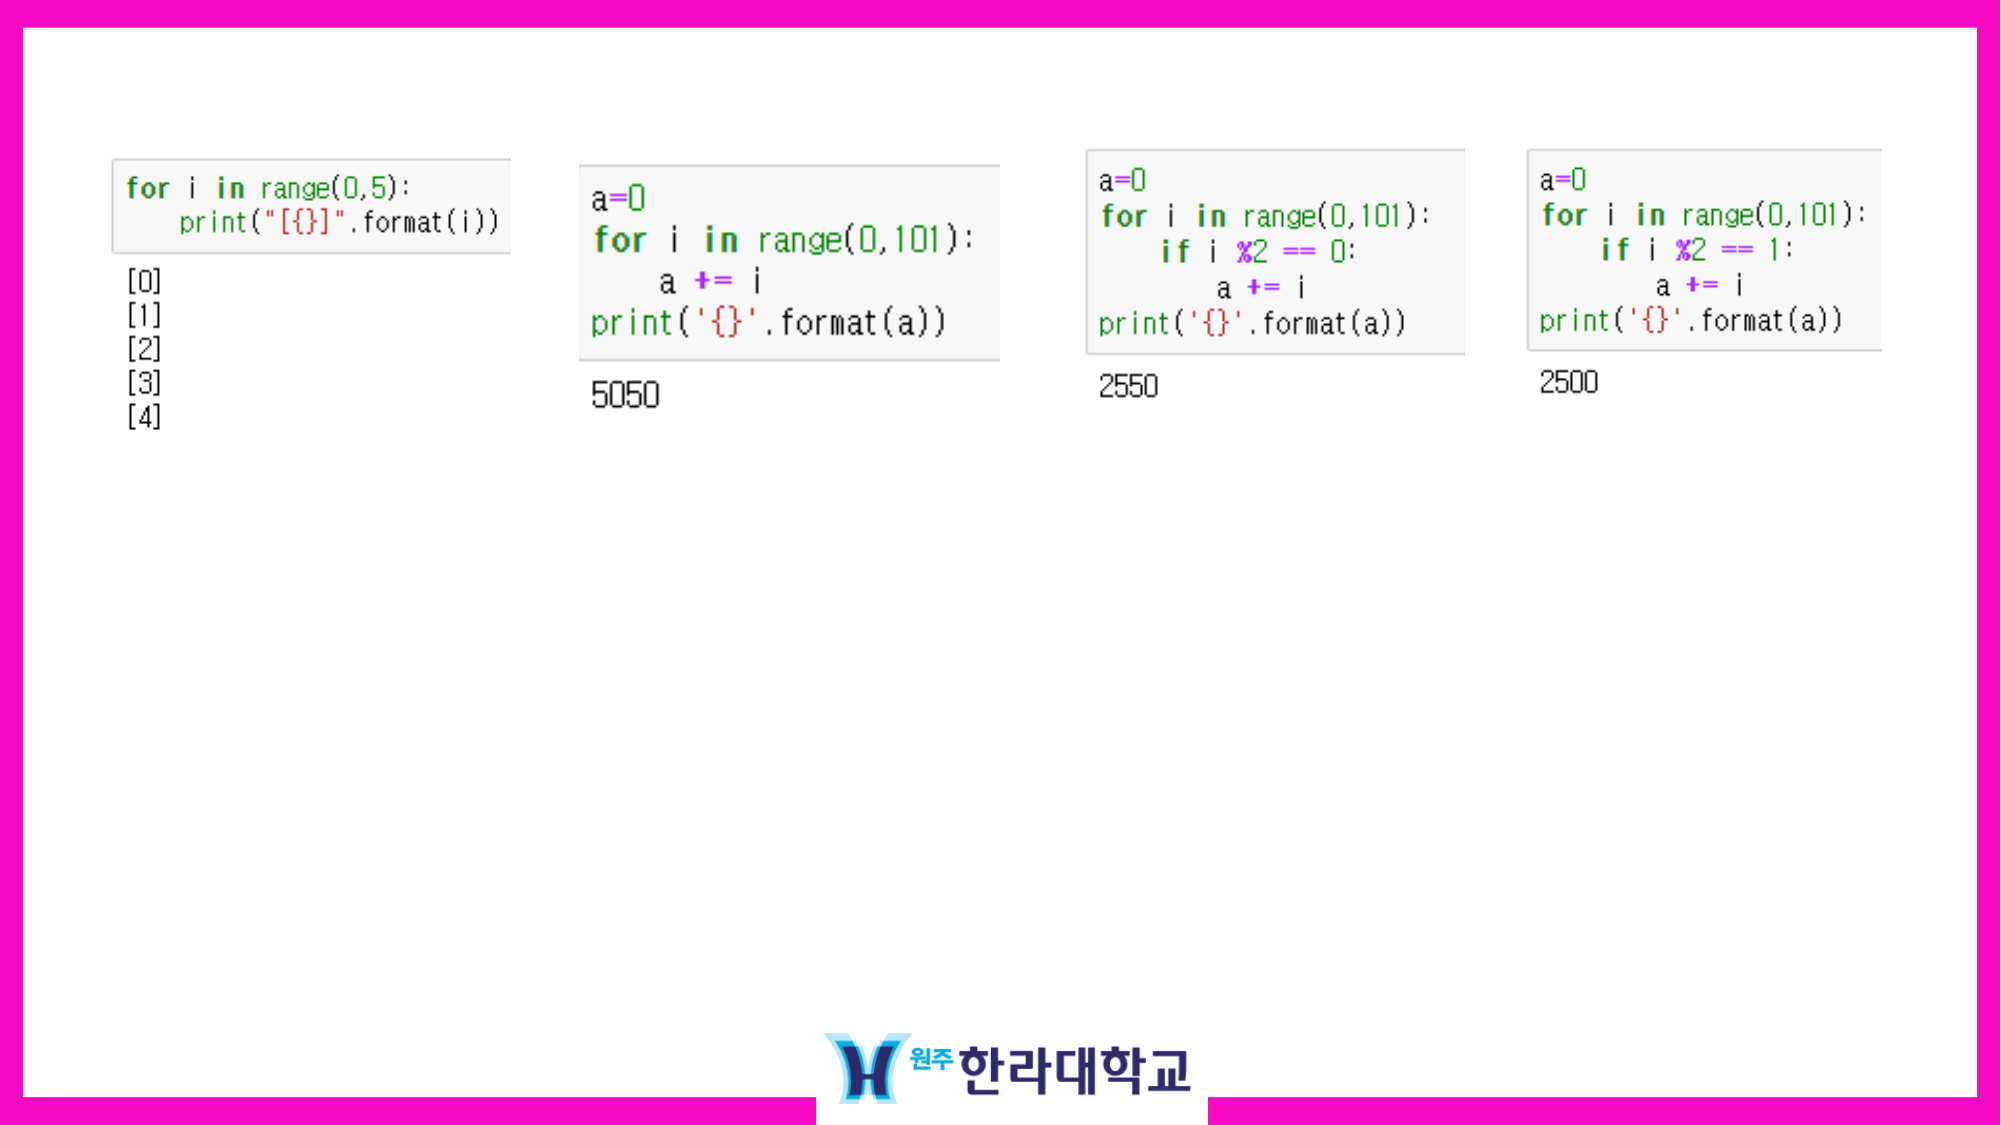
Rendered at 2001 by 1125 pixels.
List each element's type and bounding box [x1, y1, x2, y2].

picture [816, 1010, 1208, 1125]
picture [579, 158, 1000, 440]
picture [100, 139, 511, 440]
picture [1517, 139, 1882, 412]
picture [1080, 139, 1465, 425]
